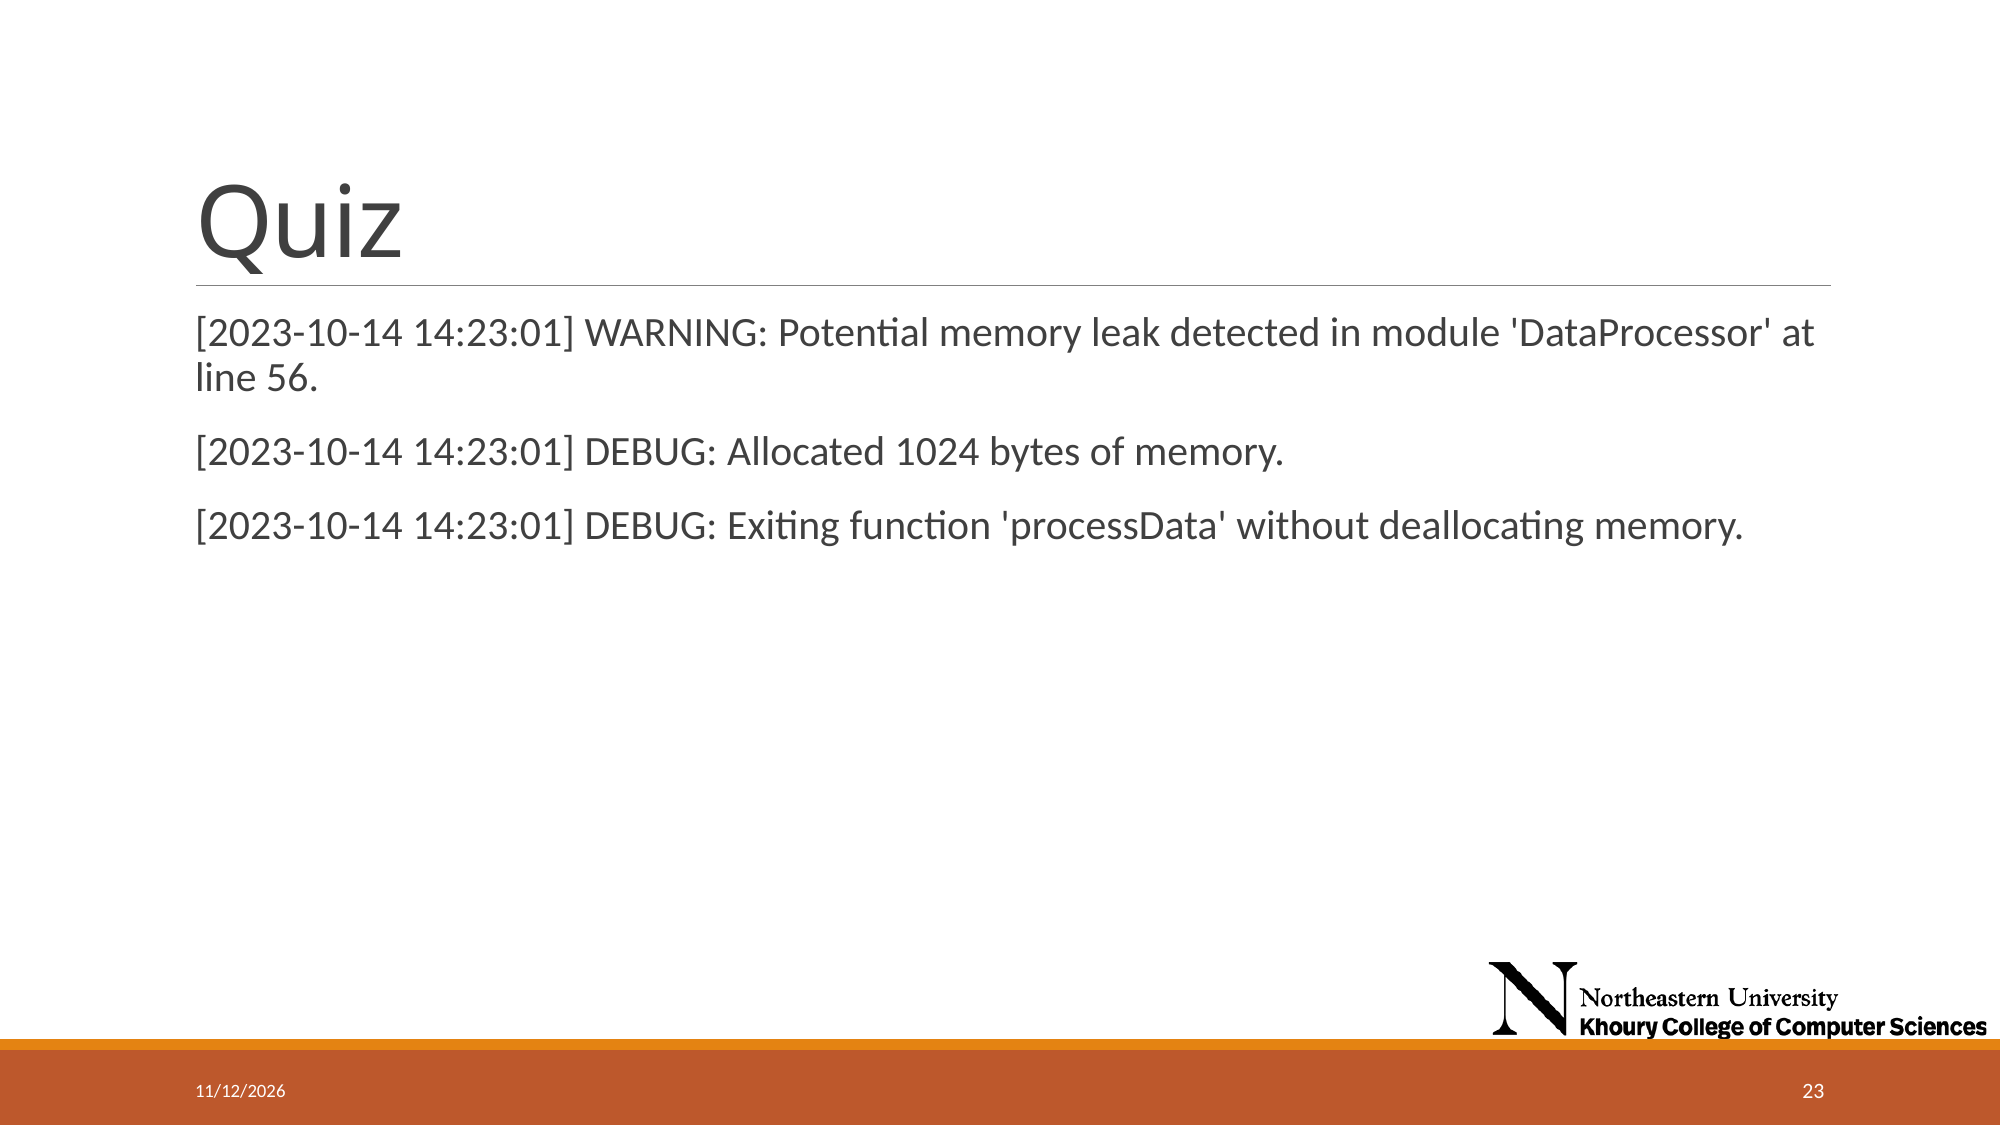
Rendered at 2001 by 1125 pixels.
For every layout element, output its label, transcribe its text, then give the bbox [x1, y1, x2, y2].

title Quiz [180, 47, 1830, 285]
slide_number 23 [1624, 1059, 1840, 1120]
list [2023-10-14 14:23:01] WARNING: Potential memory leak detected in module 'DataProcessor' at line 56. [2023-10-14 14:23:01] DEBUG: Allocated 1024 bytes of memory. [2023-10-14 14:23:01] DEBUG: Exiting function 'processData' without deallocating memory. [180, 302, 1830, 963]
picture [1488, 962, 1987, 1039]
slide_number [180, 1059, 586, 1120]
